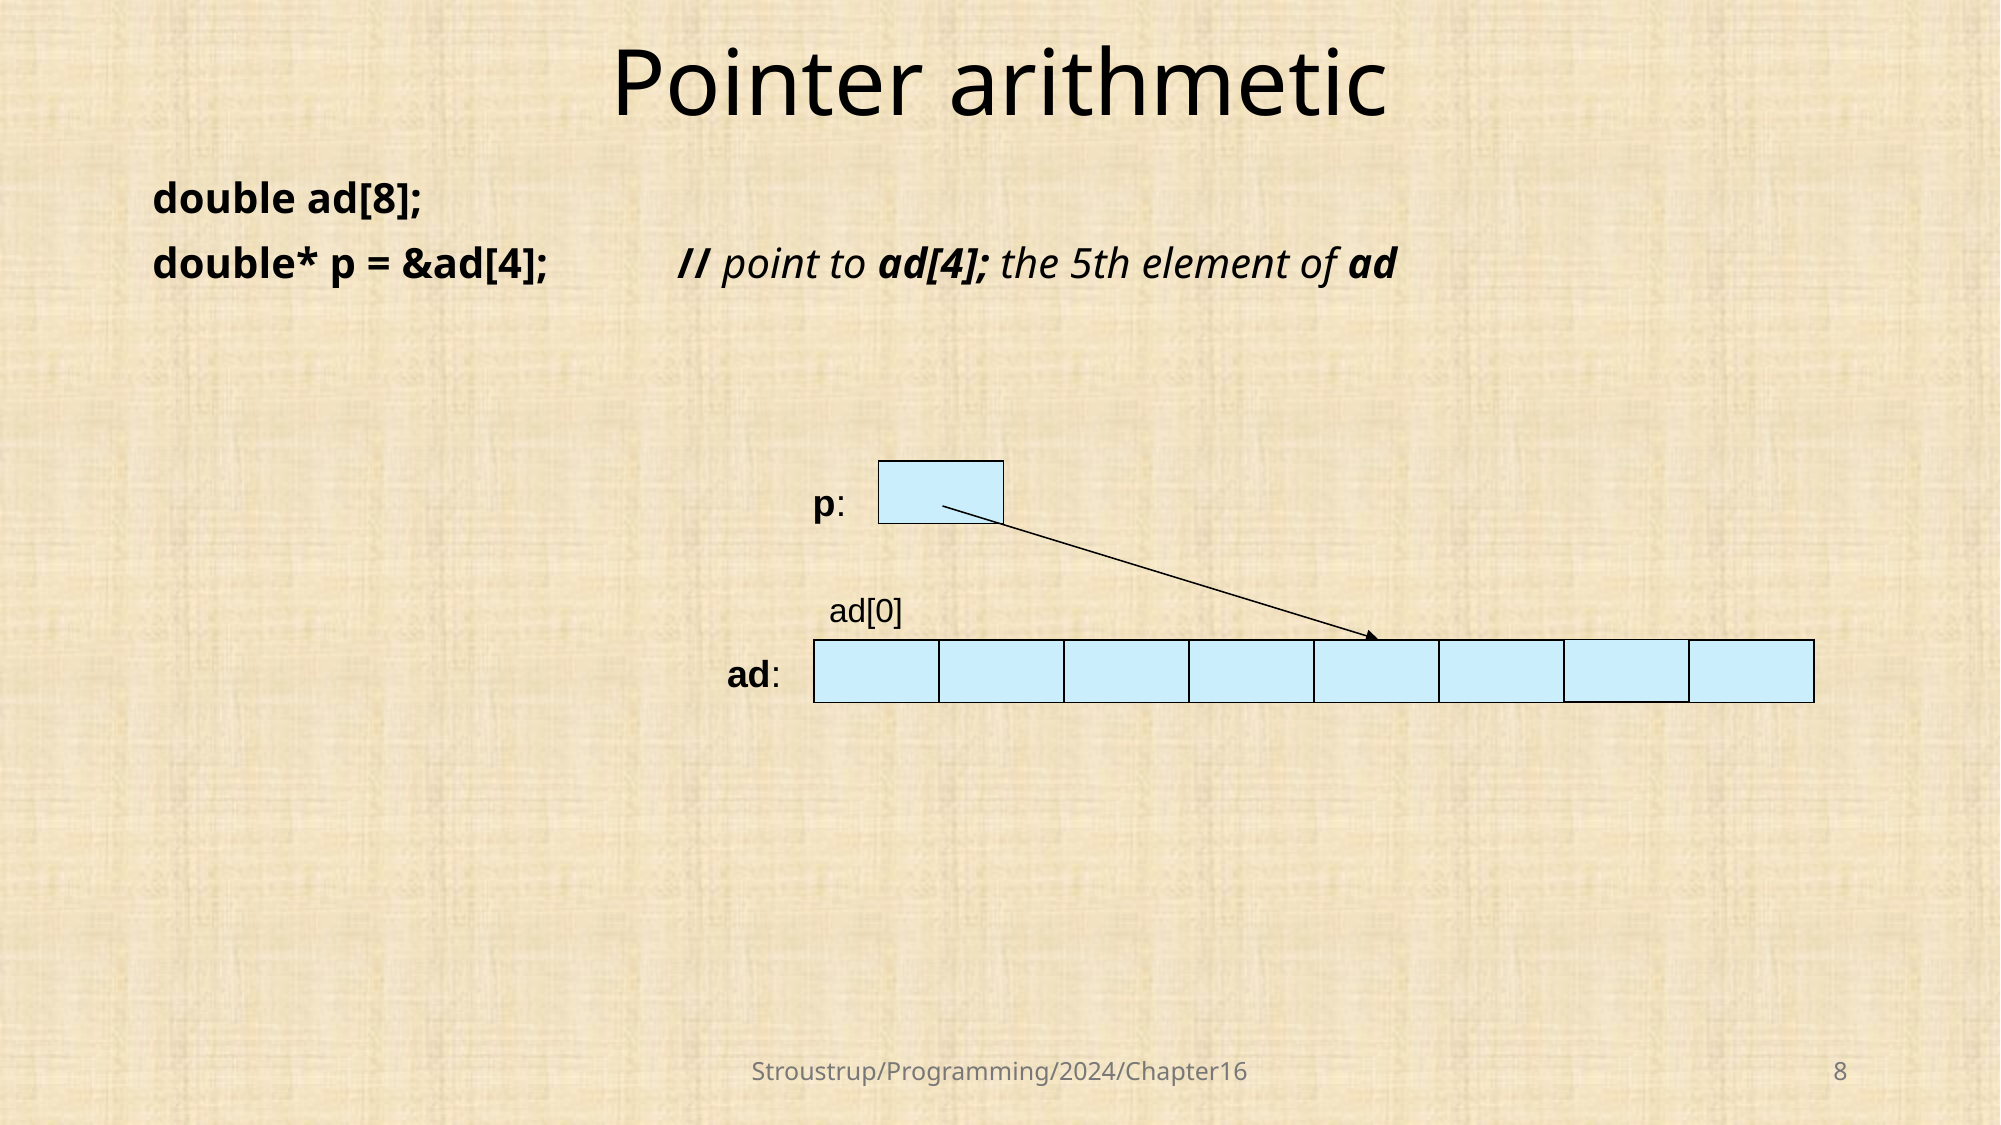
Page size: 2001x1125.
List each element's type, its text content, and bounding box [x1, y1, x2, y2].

text_box [1313, 640, 1439, 703]
text_box ad[0] [814, 581, 943, 636]
picture [0, 0, 2001, 1125]
footer Stroustrup/Programming/2024/Chapter16 [662, 1042, 1338, 1103]
text_box [878, 461, 1004, 524]
text_box [938, 640, 1063, 703]
text_box ad: [712, 642, 825, 703]
text_box [813, 640, 938, 703]
title Pointer arithmetic [137, 22, 1863, 150]
slide_number 8 [1412, 1042, 1863, 1103]
text_box [942, 505, 1379, 640]
list double ad[8]; double* p = &ad[4]; // point to ad[4]; the 5th element of ad [137, 169, 1863, 334]
text_box [1189, 640, 1313, 703]
text_box [1688, 640, 1814, 703]
text_box p: [798, 471, 911, 532]
text_box [1439, 640, 1564, 703]
text_box [1563, 639, 1689, 702]
text_box [1063, 640, 1189, 703]
